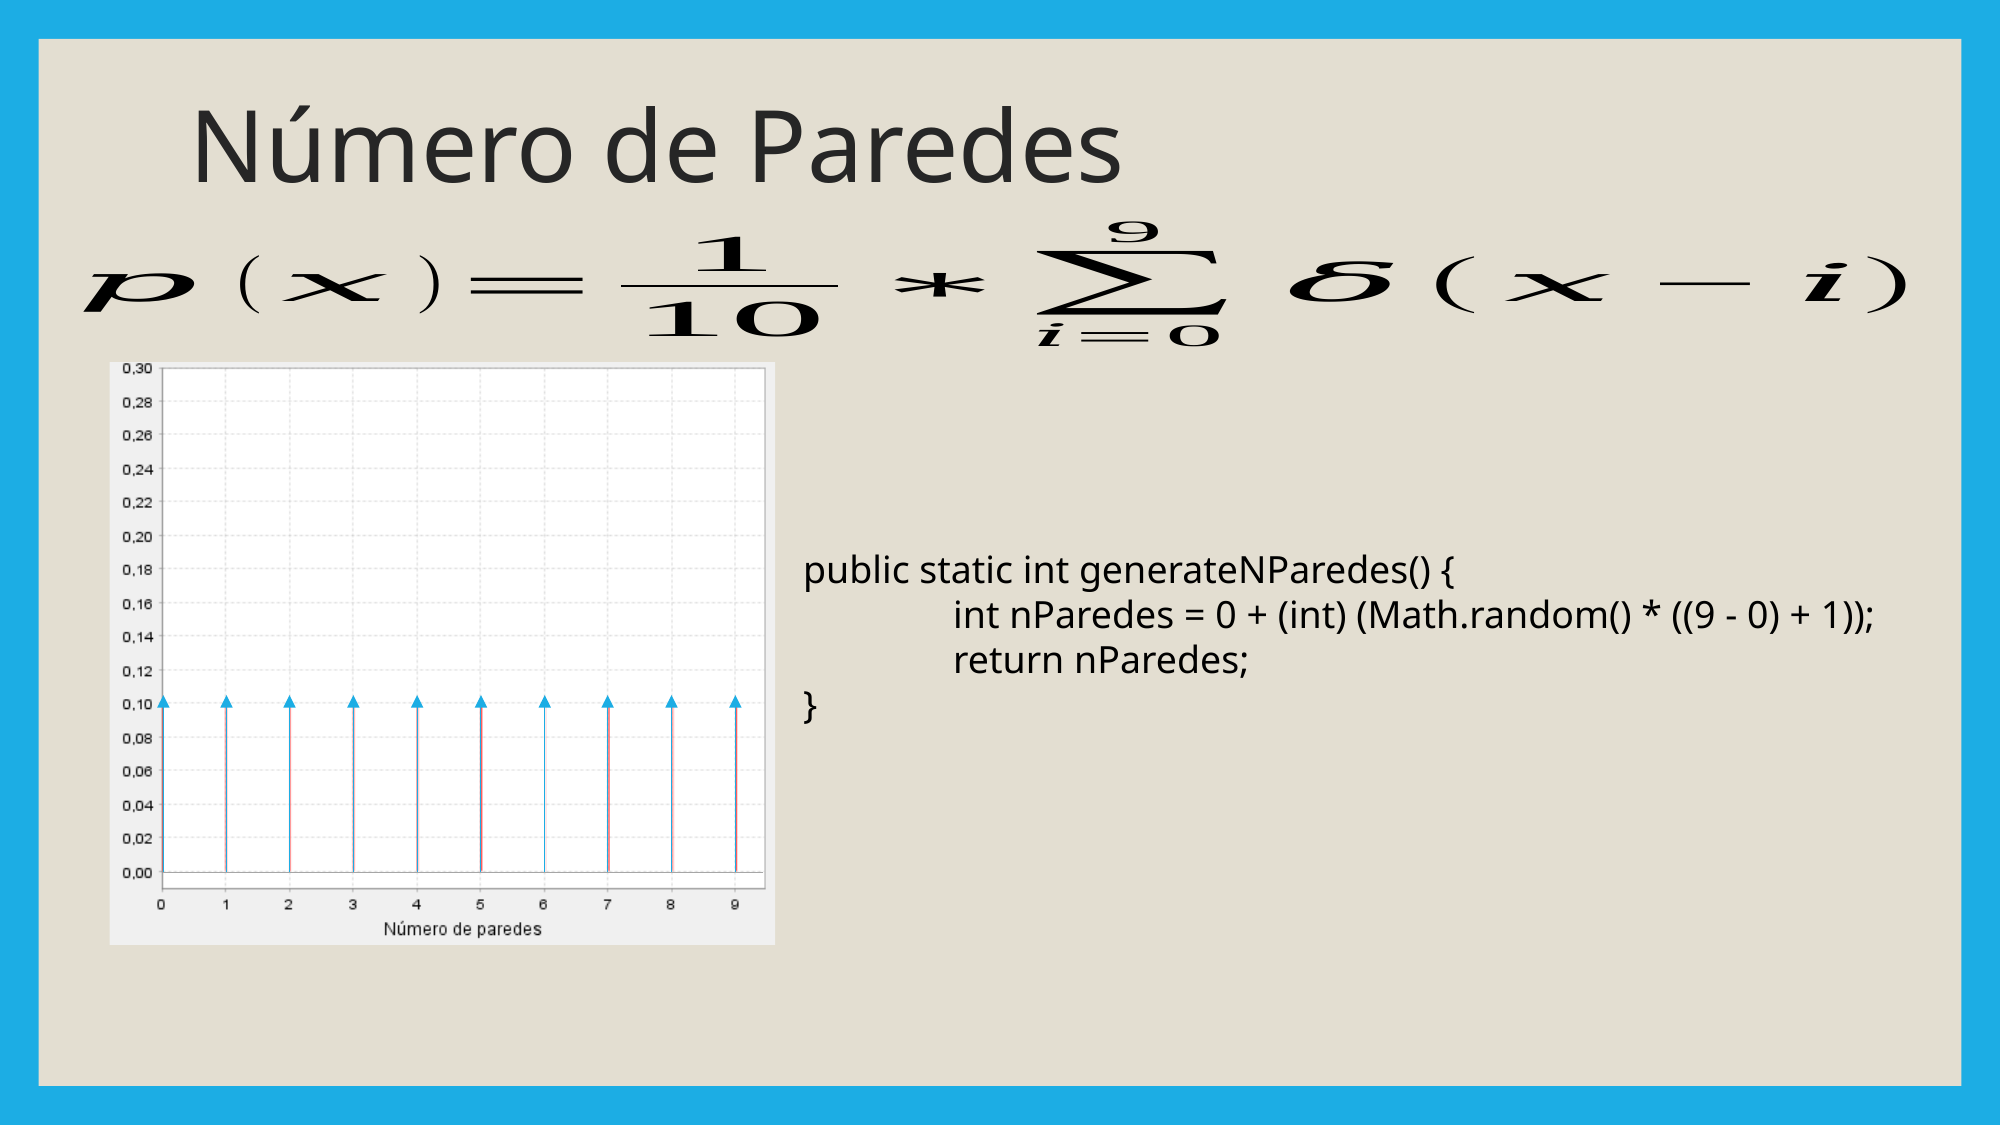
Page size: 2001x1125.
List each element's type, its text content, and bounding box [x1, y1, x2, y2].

text_box public static int generateNParedes() { int nParedes = 0 + (int) (Math.random() * ((9 - 0) + 1)); return nParedes; } [788, 538, 1950, 734]
title Número de Paredes [174, 55, 1825, 245]
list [109, 362, 776, 945]
